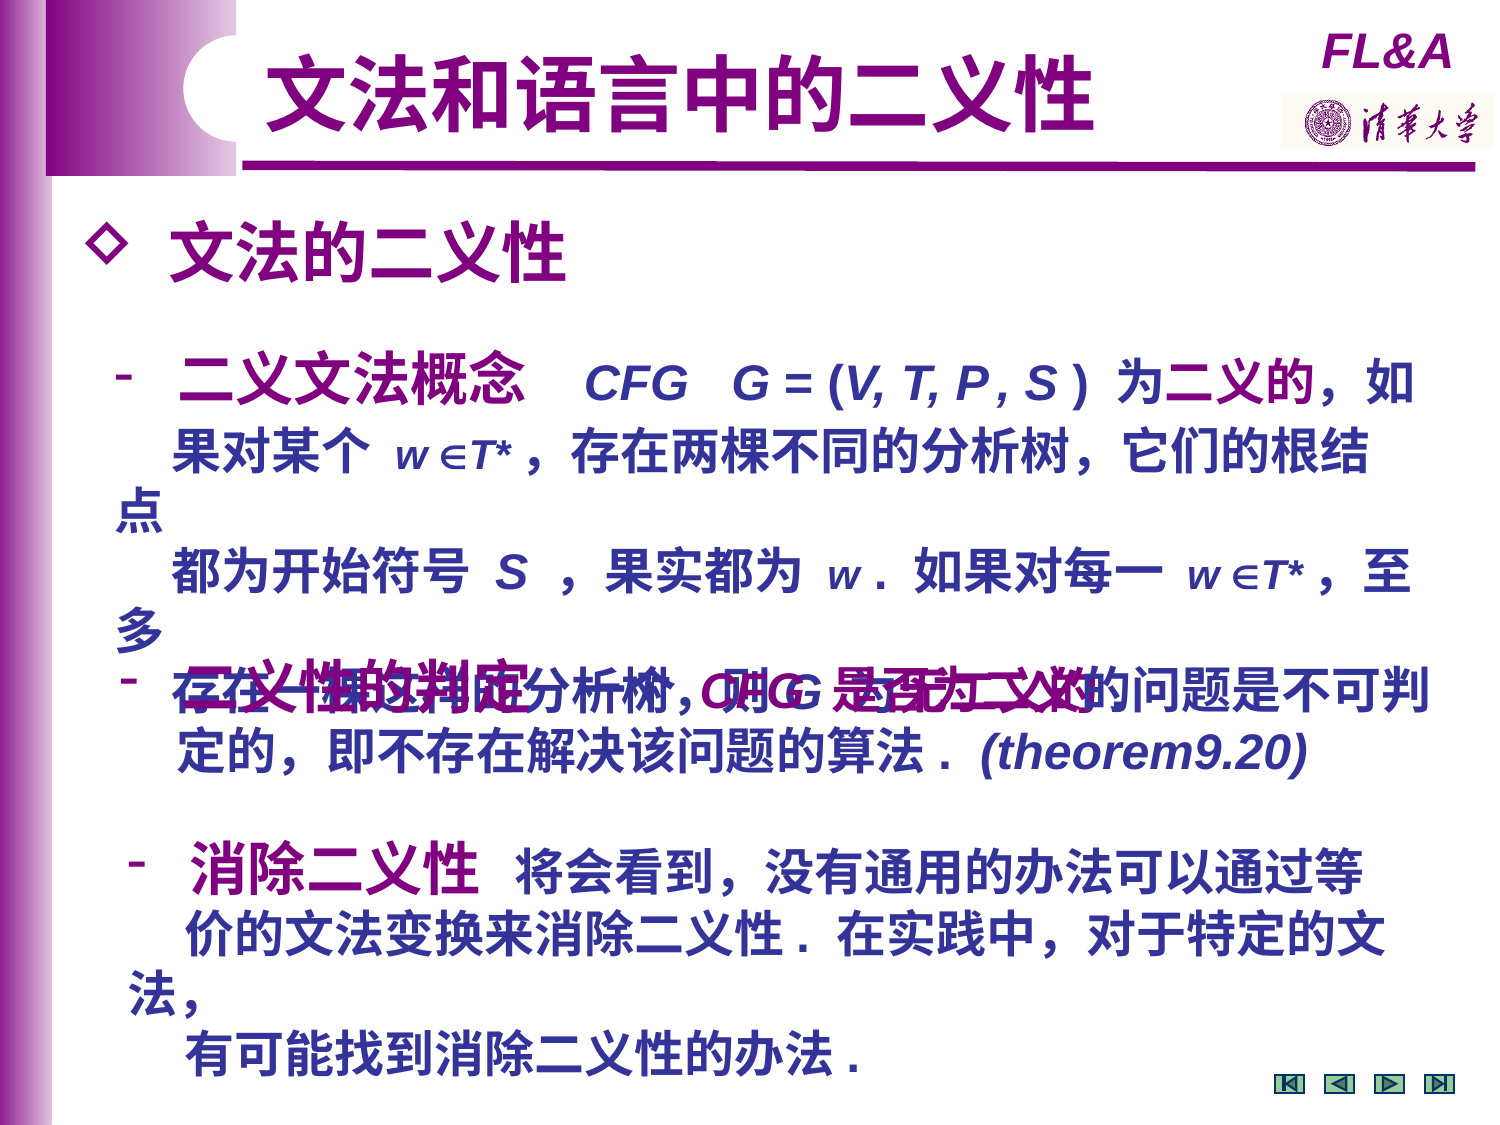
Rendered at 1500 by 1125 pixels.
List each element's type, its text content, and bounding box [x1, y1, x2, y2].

text_box 二义性的判定 一个 CFG 是否为二义的问题是不可判 定的，即不存在解决该问题的算法. (theorem9.20) [104, 642, 1488, 788]
text_box 二义文法概念 CFG G = (V, T, P , S ) 为二义的，如 果对某个 w T*，存在两棵不同的分析树，它们的根结点 都为开始符号 S ，果实都为 w . 如果对每一 w T*，至多 存在一棵这样的分析树，则G 为无二义的. [99, 335, 1435, 727]
picture [1281, 94, 1495, 149]
text_box 文法的二义性 [62, 212, 613, 300]
text_box 消除二义性 将会看到，没有通用的办法可以通过等 价的文法变换来消除二义性. 在实践中，对于特定的文法， 有可能找到消除二义性的办法. [112, 825, 1471, 1090]
text_box 文法和语言中的二义性 [249, 34, 1112, 150]
